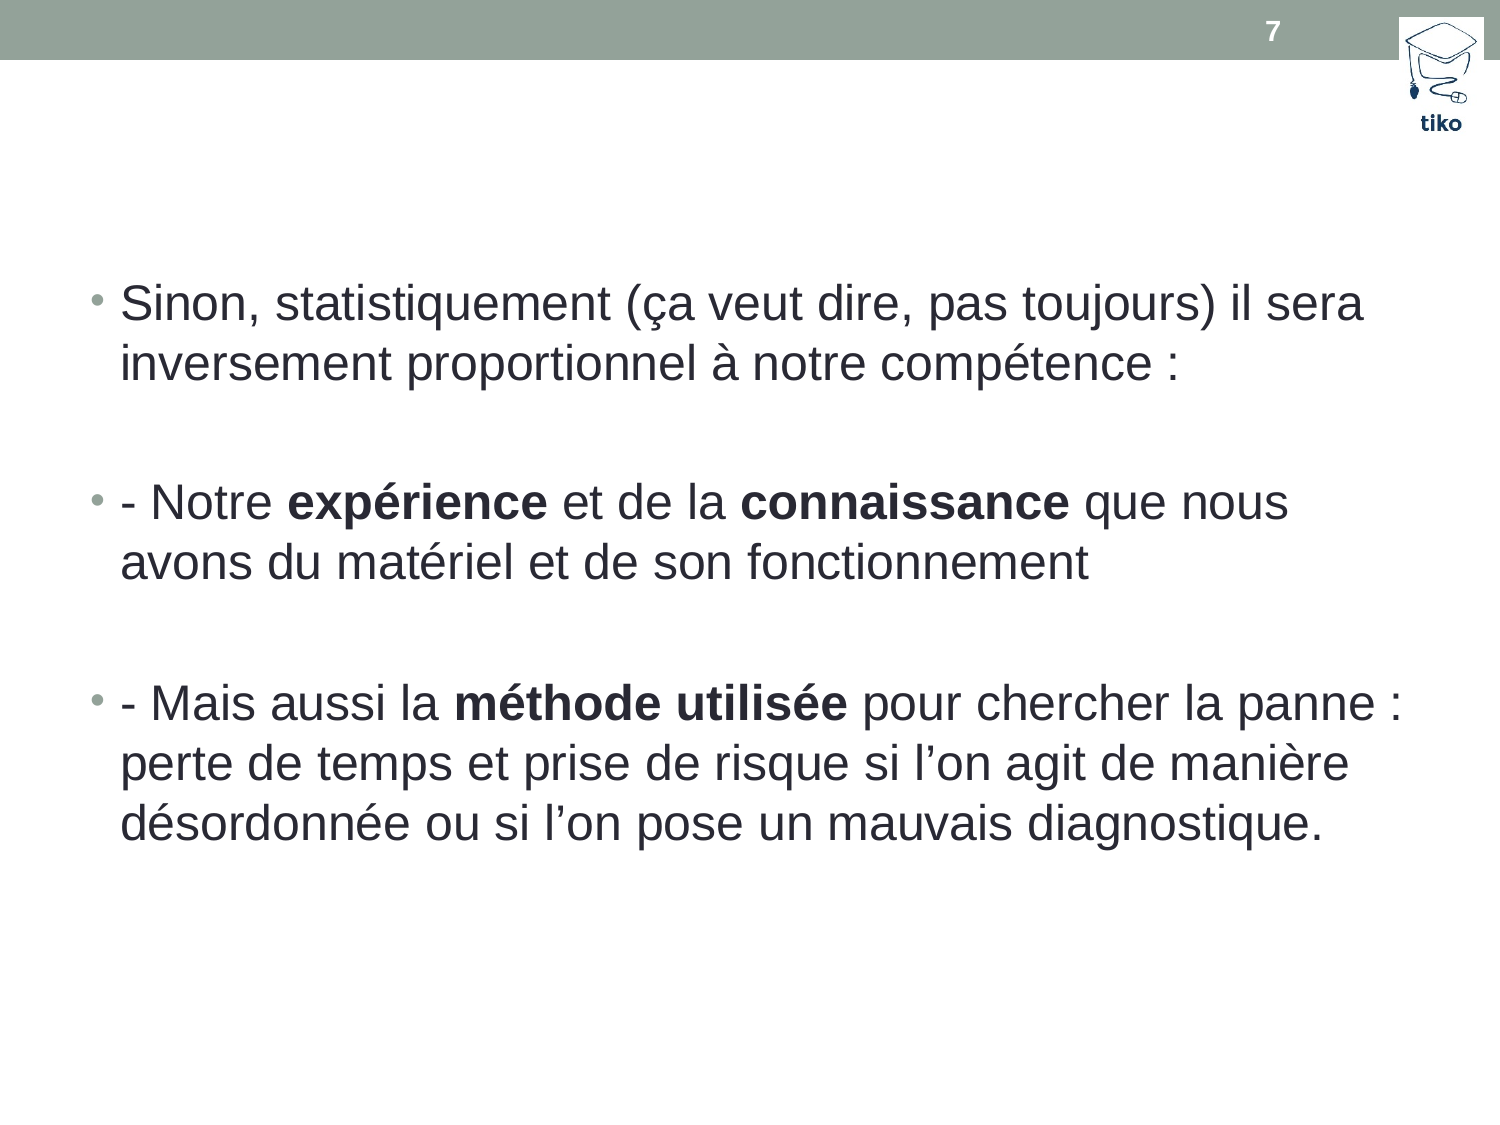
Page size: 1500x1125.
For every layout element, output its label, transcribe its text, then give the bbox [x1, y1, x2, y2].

list Sinon, statistiquement (ça veut dire, pas toujours) il sera inversement proportionnel à notre compétence : - Notre expérience et de la connaissance que nous avons du matériel et de son fonctionnement - Mais aussi la méthode utilisée pour chercher la panne : perte de temps et prise de risque si l’on agit de manière désordonnée ou si l’on pose un mauvais diagnostique. [75, 262, 1425, 1063]
slide_number 7 [1250, 3, 1425, 57]
picture [1399, 17, 1484, 136]
